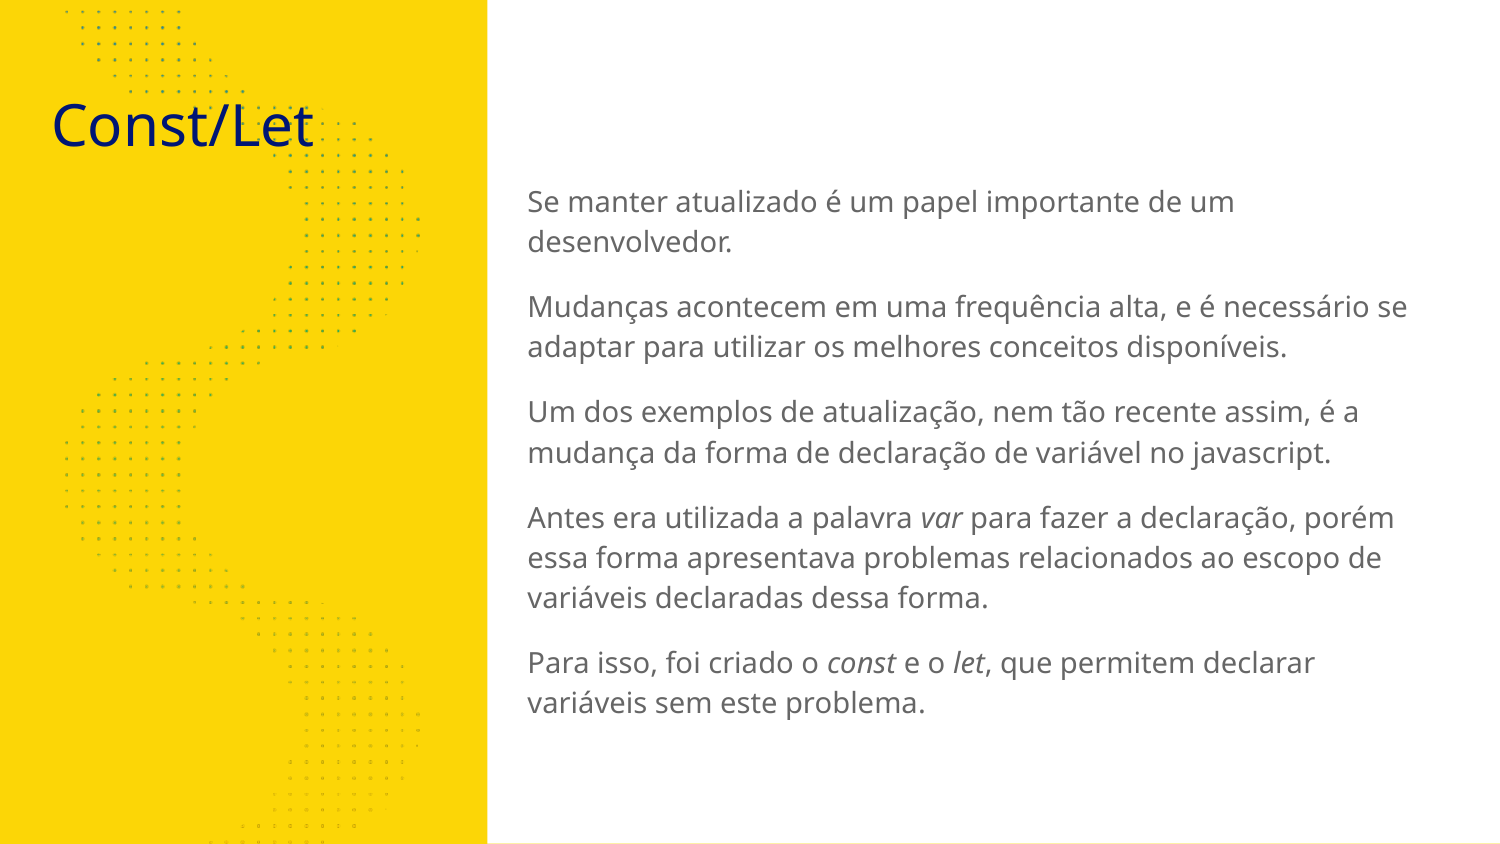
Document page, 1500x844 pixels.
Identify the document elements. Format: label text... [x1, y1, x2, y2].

title Const/Let [36, 72, 445, 777]
list Se manter atualizado é um papel importante de um desenvolvedor. Mudanças acontecem em uma frequência alta, e é necessário se adaptar para utilizar os melhores conceitos disponíveis. Um dos exemplos de atualização, nem tão recente assim, é a mudança da forma de declaração de variável no javascript. Antes era utilizada a palavra var para fazer a declaração, porém essa forma apresentava problemas relacionados ao escopo de variáveis declaradas dessa forma. Para isso, foi criado o const e o let, que permitem declarar variáveis sem este problema. [512, 103, 1449, 777]
picture [19, 0, 478, 844]
